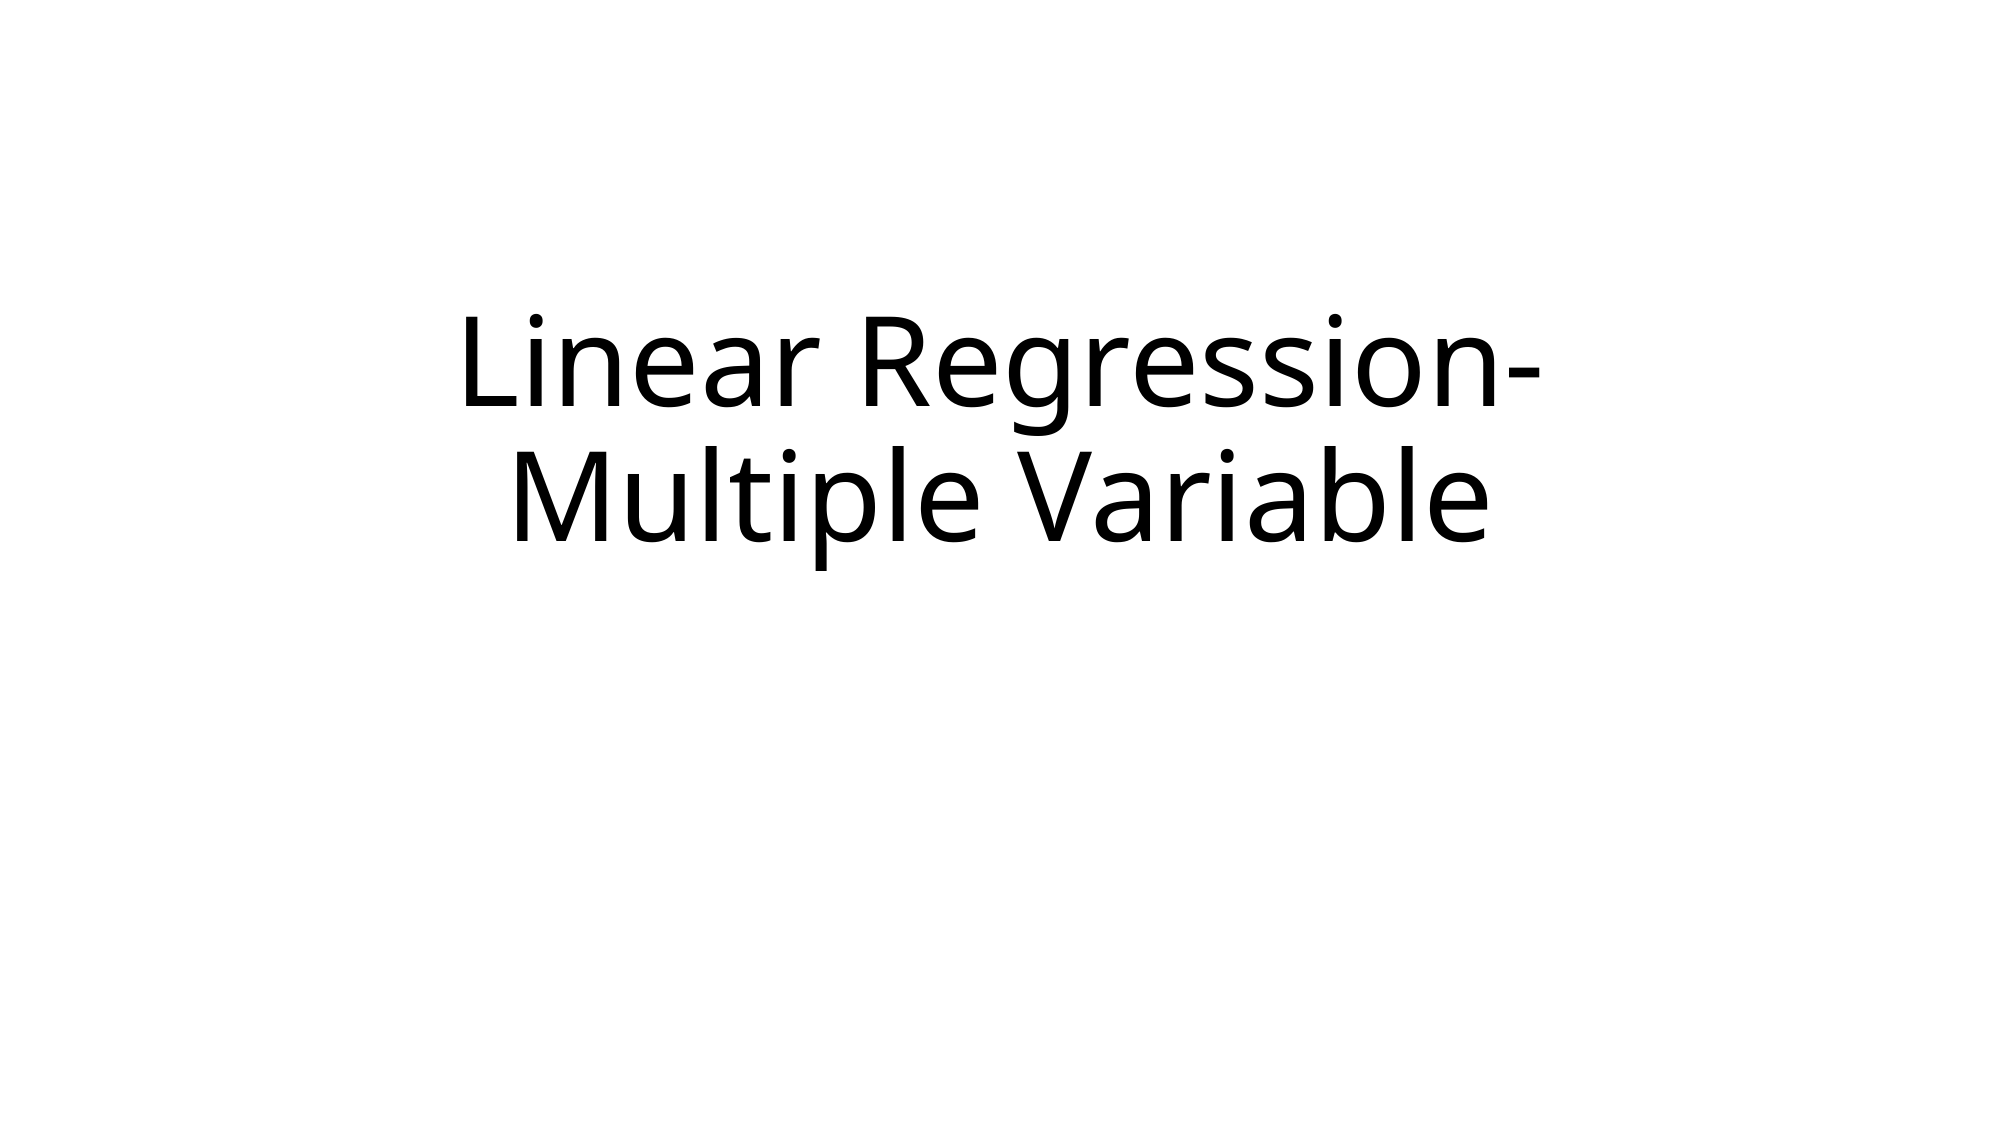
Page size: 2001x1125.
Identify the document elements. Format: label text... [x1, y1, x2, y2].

title Linear Regression-Multiple Variable [249, 184, 1750, 576]
